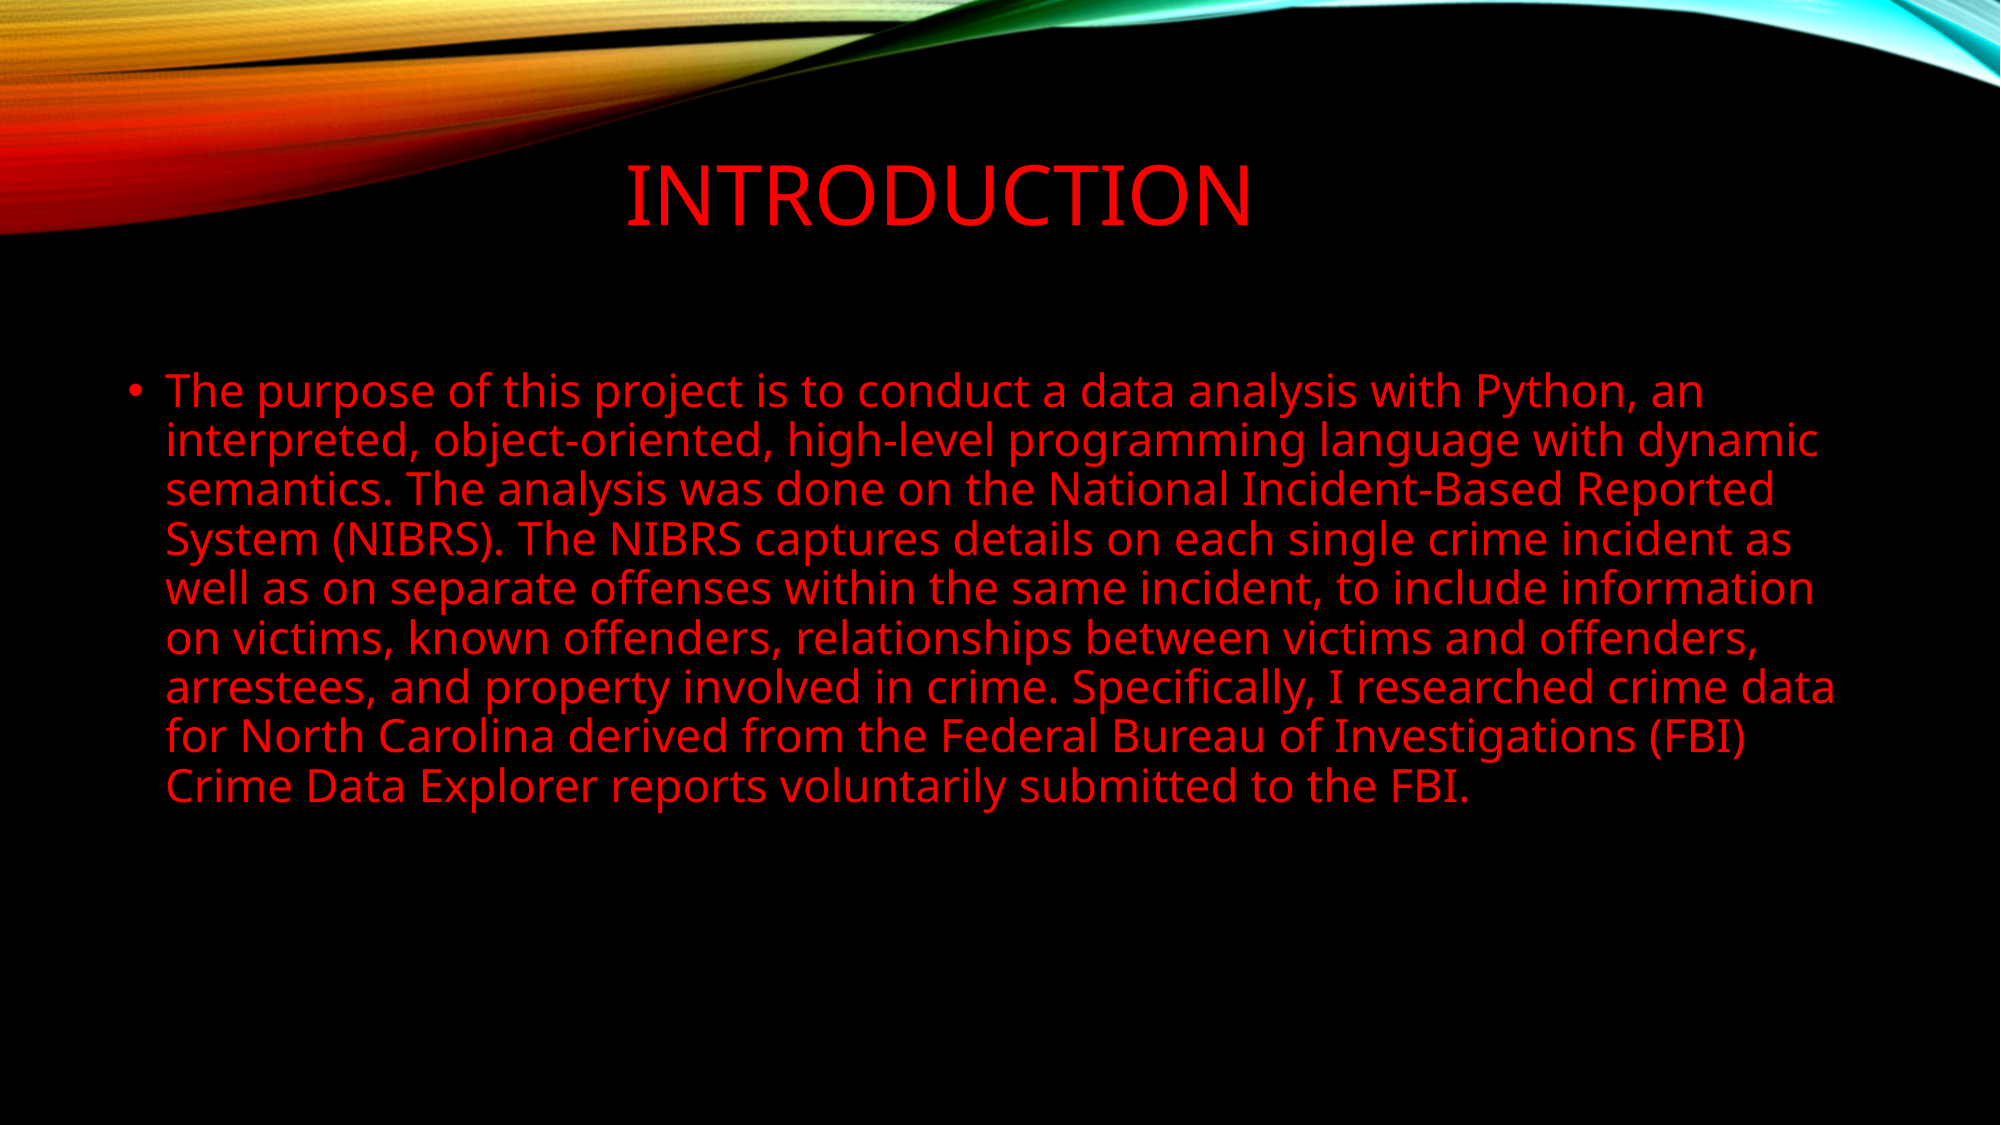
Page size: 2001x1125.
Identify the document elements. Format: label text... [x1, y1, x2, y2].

title INTRODUCTION [234, 92, 1647, 305]
list The purpose of this project is to conduct a data analysis with Python, an interpreted, object-oriented, high-level programming language with dynamic semantics. The analysis was done on the National Incident-Based Reported System (NIBRS). The NIBRS captures details on each single crime incident as well as on separate offenses within the same incident, to include information on victims, known offenders, relationships between victims and offenders, arrestees, and property involved in crime. Specifically, I researched crime data for North Carolina derived from the Federal Bureau of Investigations (FBI) Crime Data Explorer reports voluntarily submitted to the FBI. [112, 360, 1888, 1021]
picture [0, 0, 2000, 237]
